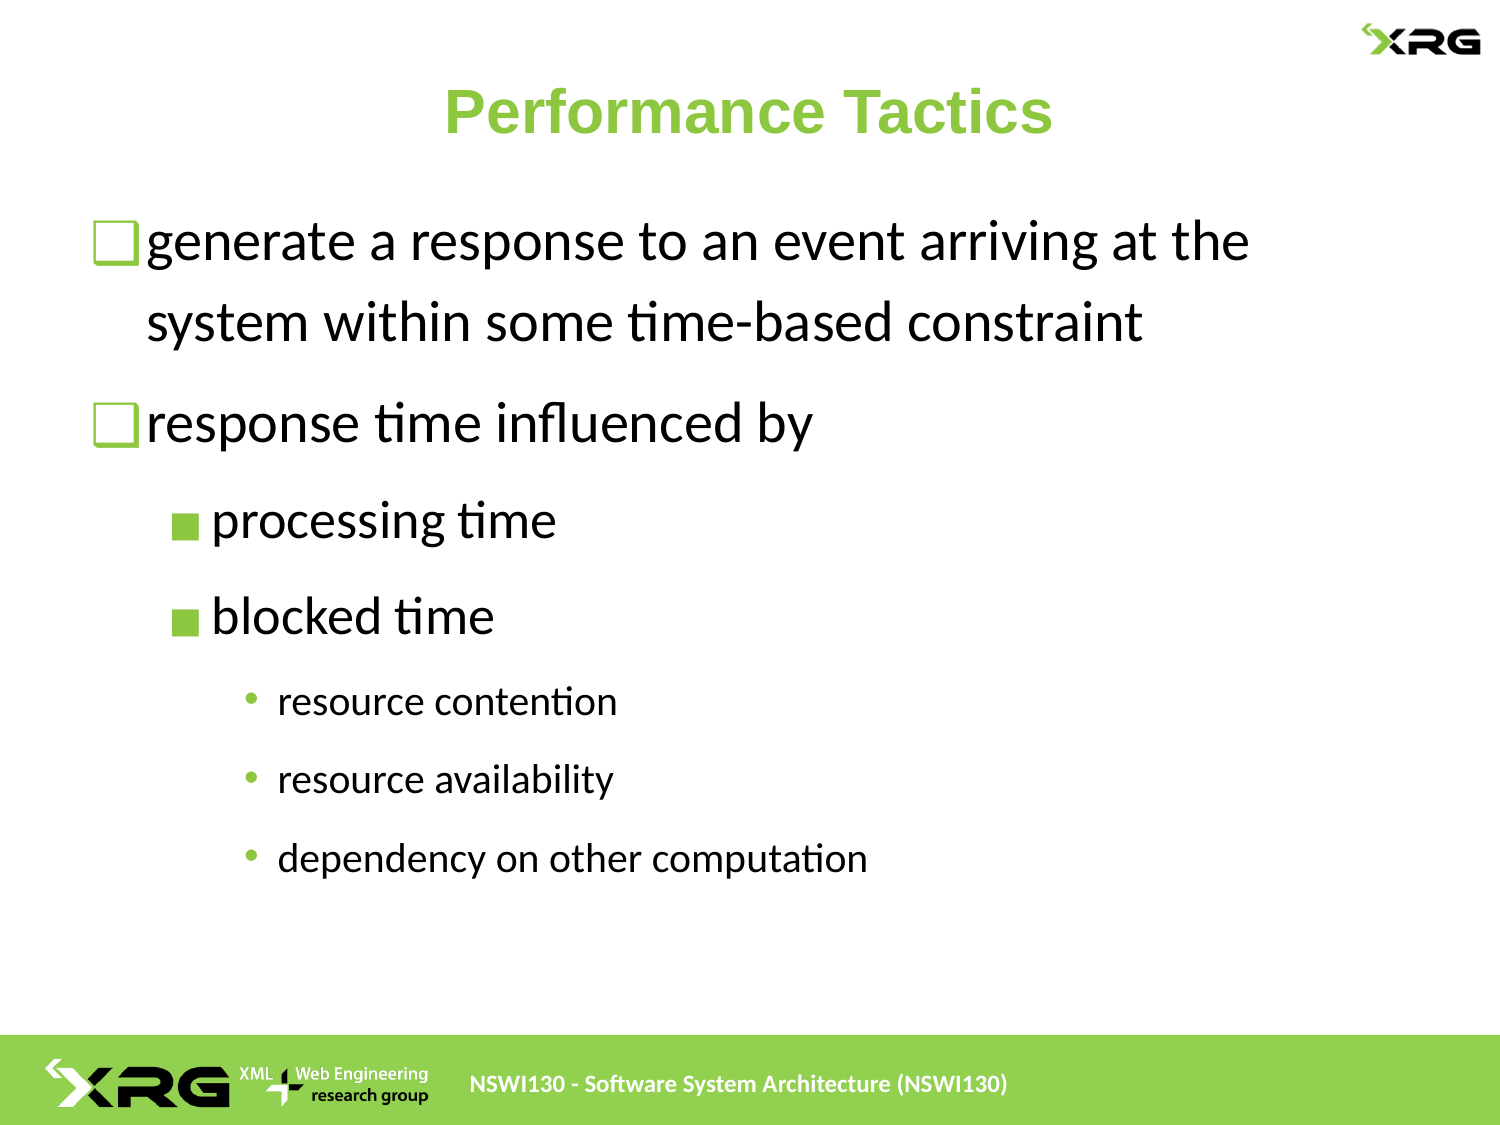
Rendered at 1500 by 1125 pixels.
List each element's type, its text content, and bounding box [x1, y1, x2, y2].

title Performance Tactics [75, 45, 1425, 173]
list generate a response to an event arriving at the system within some time-based constraint response time influenced by processing time blocked time resource contention resource availability dependency on other computation [75, 184, 1425, 1005]
picture [1357, 19, 1483, 60]
picture [37, 1054, 435, 1111]
footer NSWI130 - Software System Architecture (NSWI130) [454, 1034, 1358, 1125]
